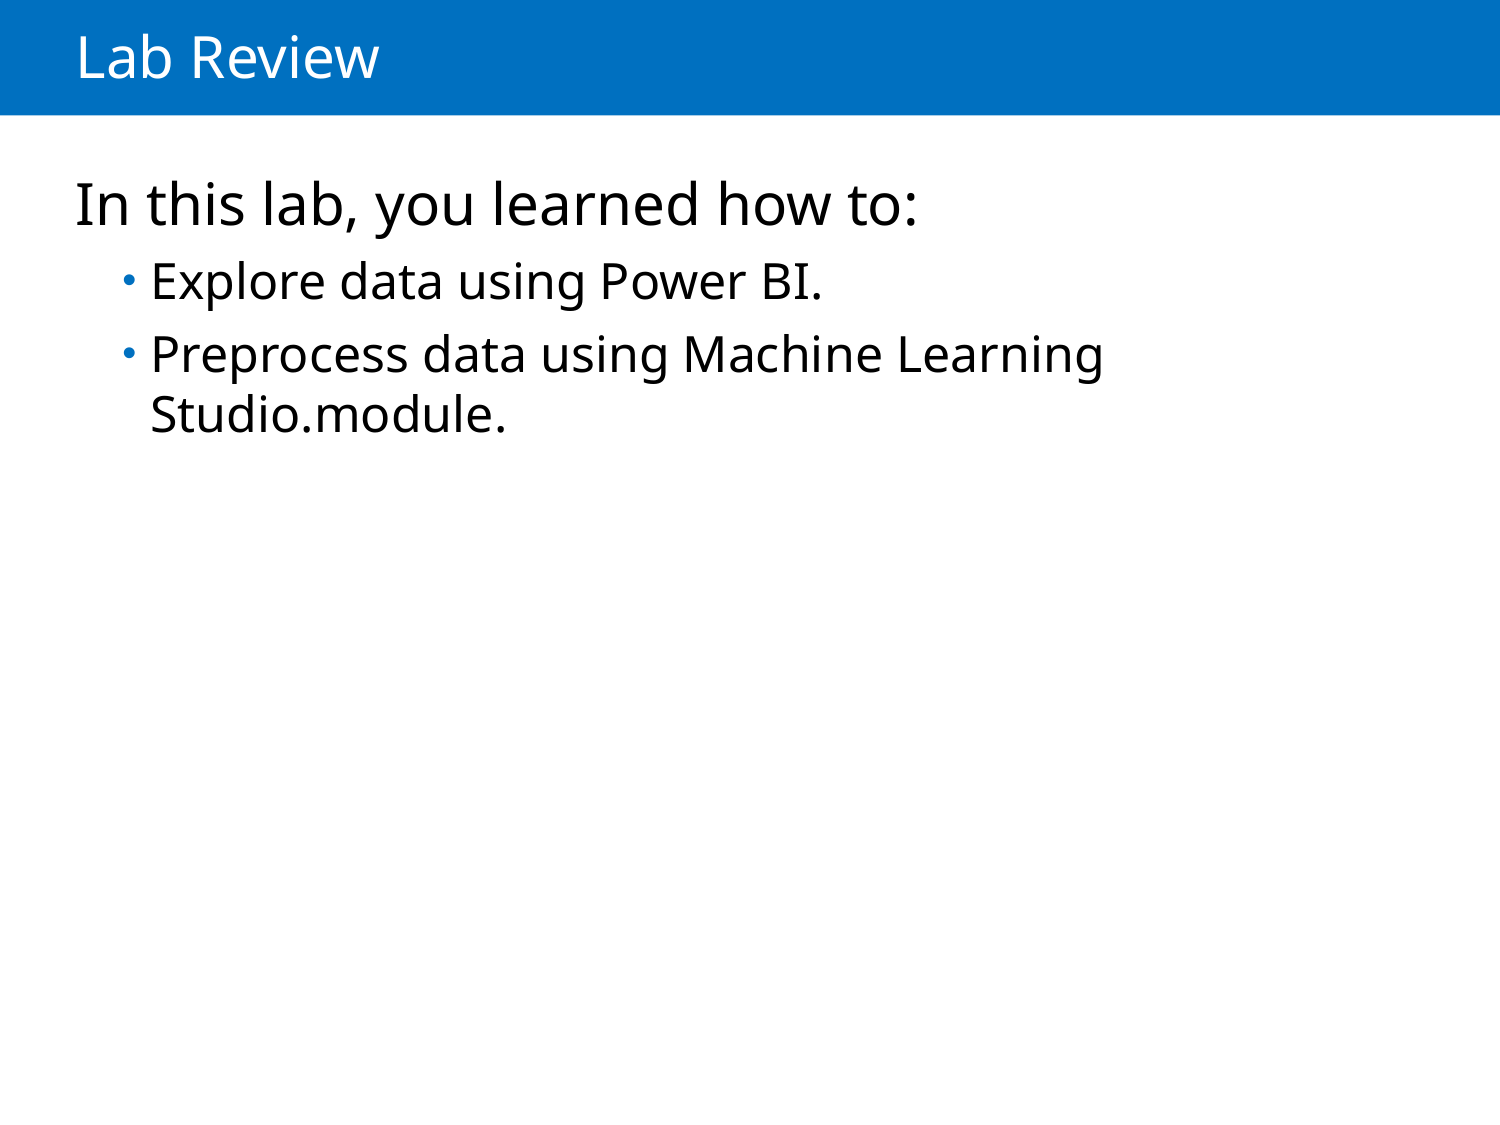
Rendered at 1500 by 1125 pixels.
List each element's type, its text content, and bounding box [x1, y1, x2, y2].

title Lab Review [75, 0, 1351, 122]
list In this lab, you learned how to: Explore data using Power BI. Preprocess data using Machine Learning Studio.module. [74, 167, 1408, 1013]
